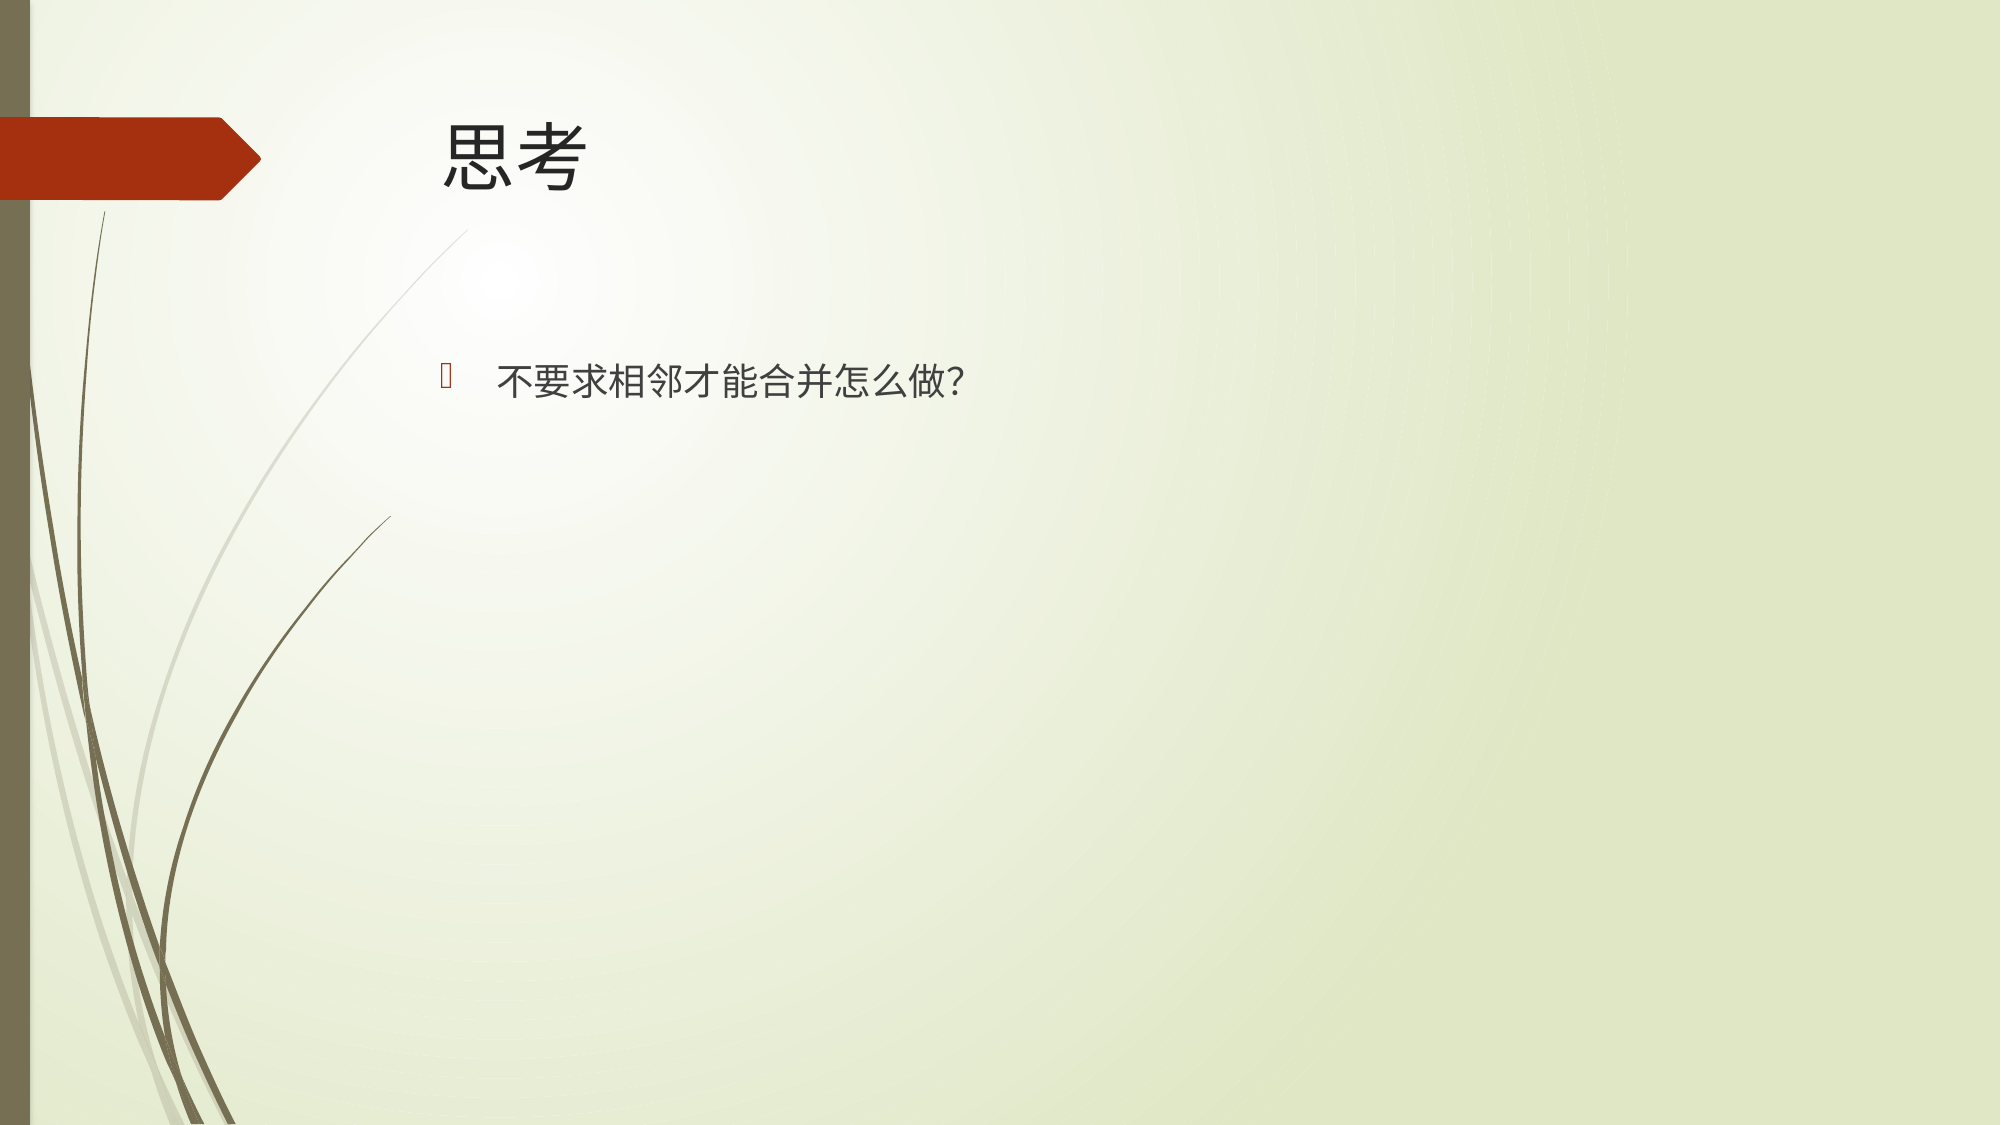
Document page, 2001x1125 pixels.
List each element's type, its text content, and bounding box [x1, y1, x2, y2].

title 思考 [425, 102, 1888, 313]
list 不要求相邻才能合并怎么做？ [424, 350, 1888, 970]
